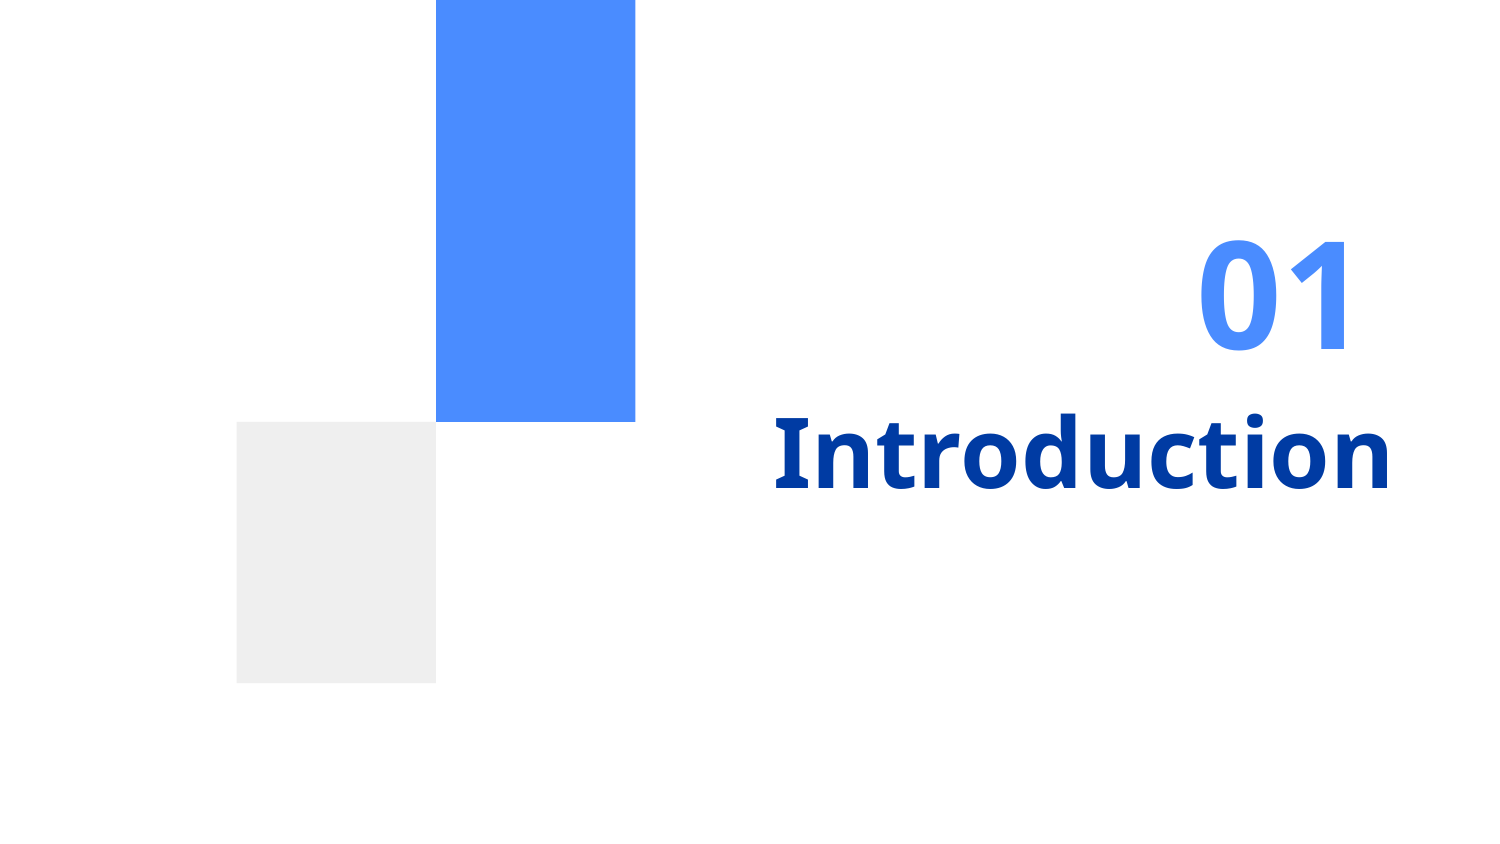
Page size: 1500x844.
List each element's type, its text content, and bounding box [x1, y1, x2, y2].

title Introduction [678, 380, 1411, 519]
title 01 [650, 207, 1383, 395]
